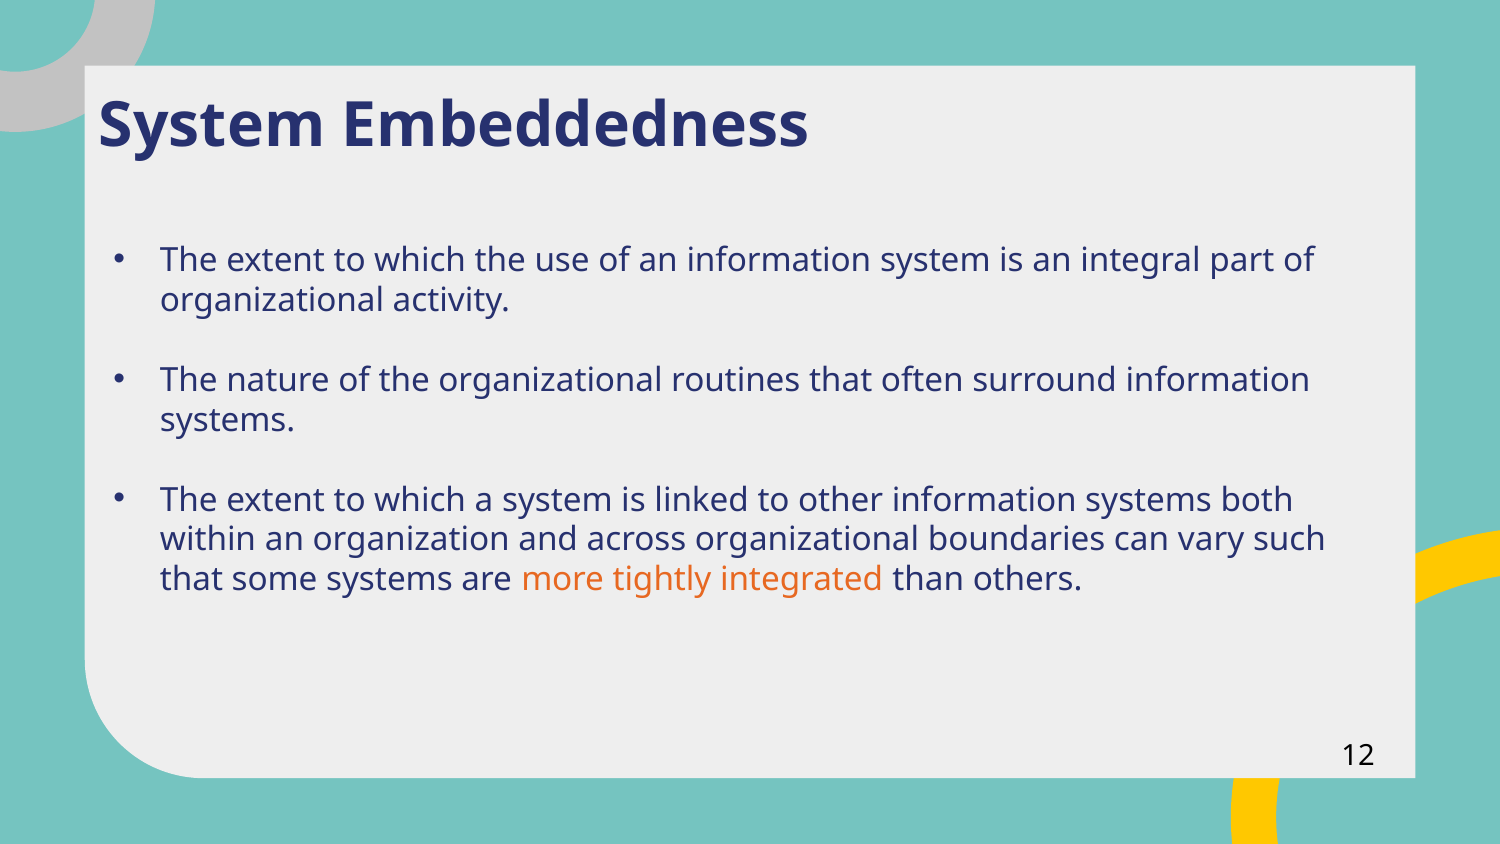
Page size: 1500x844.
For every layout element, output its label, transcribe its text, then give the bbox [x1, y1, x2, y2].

text_box 12 [1305, 728, 1412, 779]
text_box The extent to which the use of an information system is an integral part of organizational activity. The nature of the organizational routines that often surround information systems. The extent to which a system is linked to other information systems both within an organization and across organizational boundaries can vary such that some systems are more tightly integrated than others. [98, 230, 1351, 605]
title System Embeddedness [83, 61, 1398, 175]
